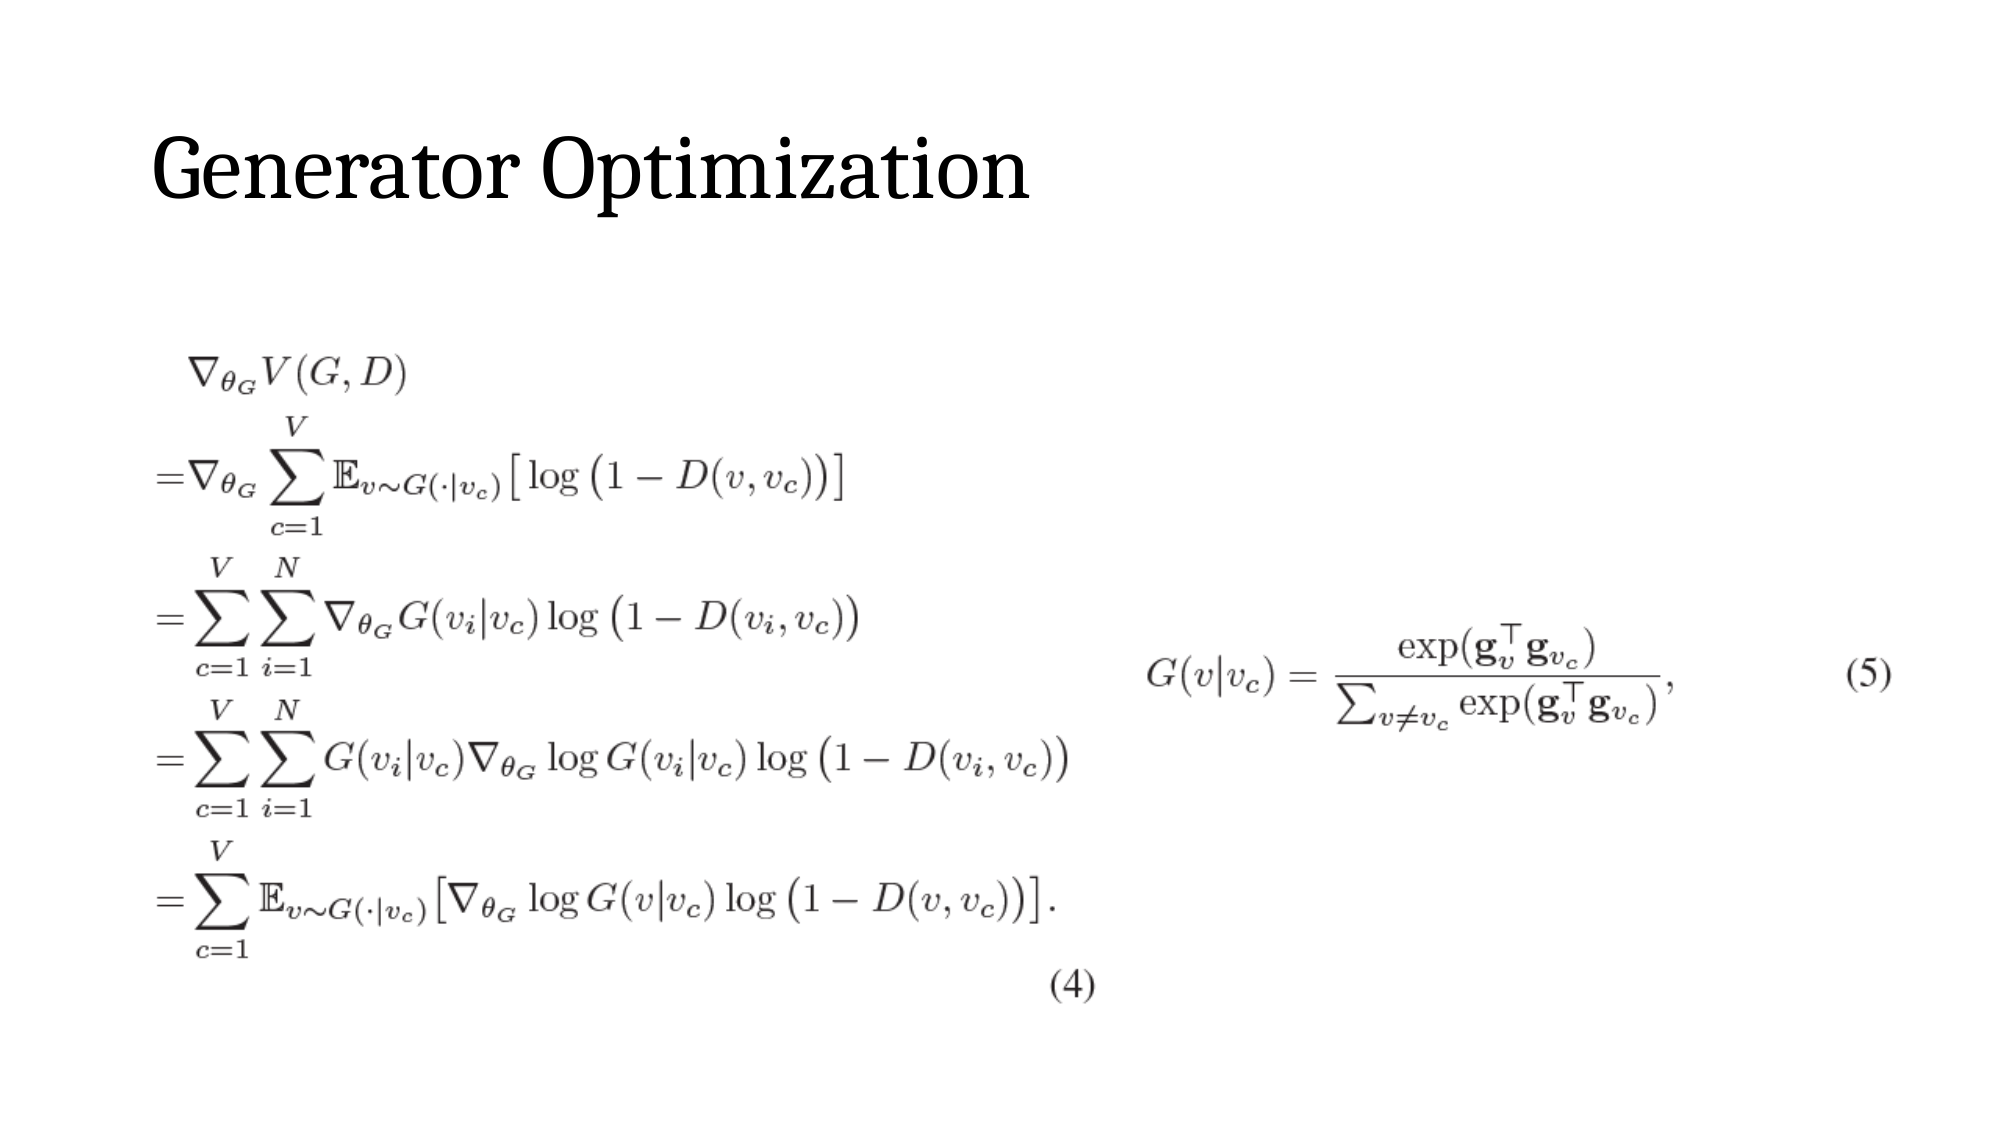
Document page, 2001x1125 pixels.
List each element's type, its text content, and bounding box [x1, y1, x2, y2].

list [137, 346, 1105, 1010]
picture [1104, 605, 1906, 751]
title Generator Optimization [137, 59, 1863, 278]
